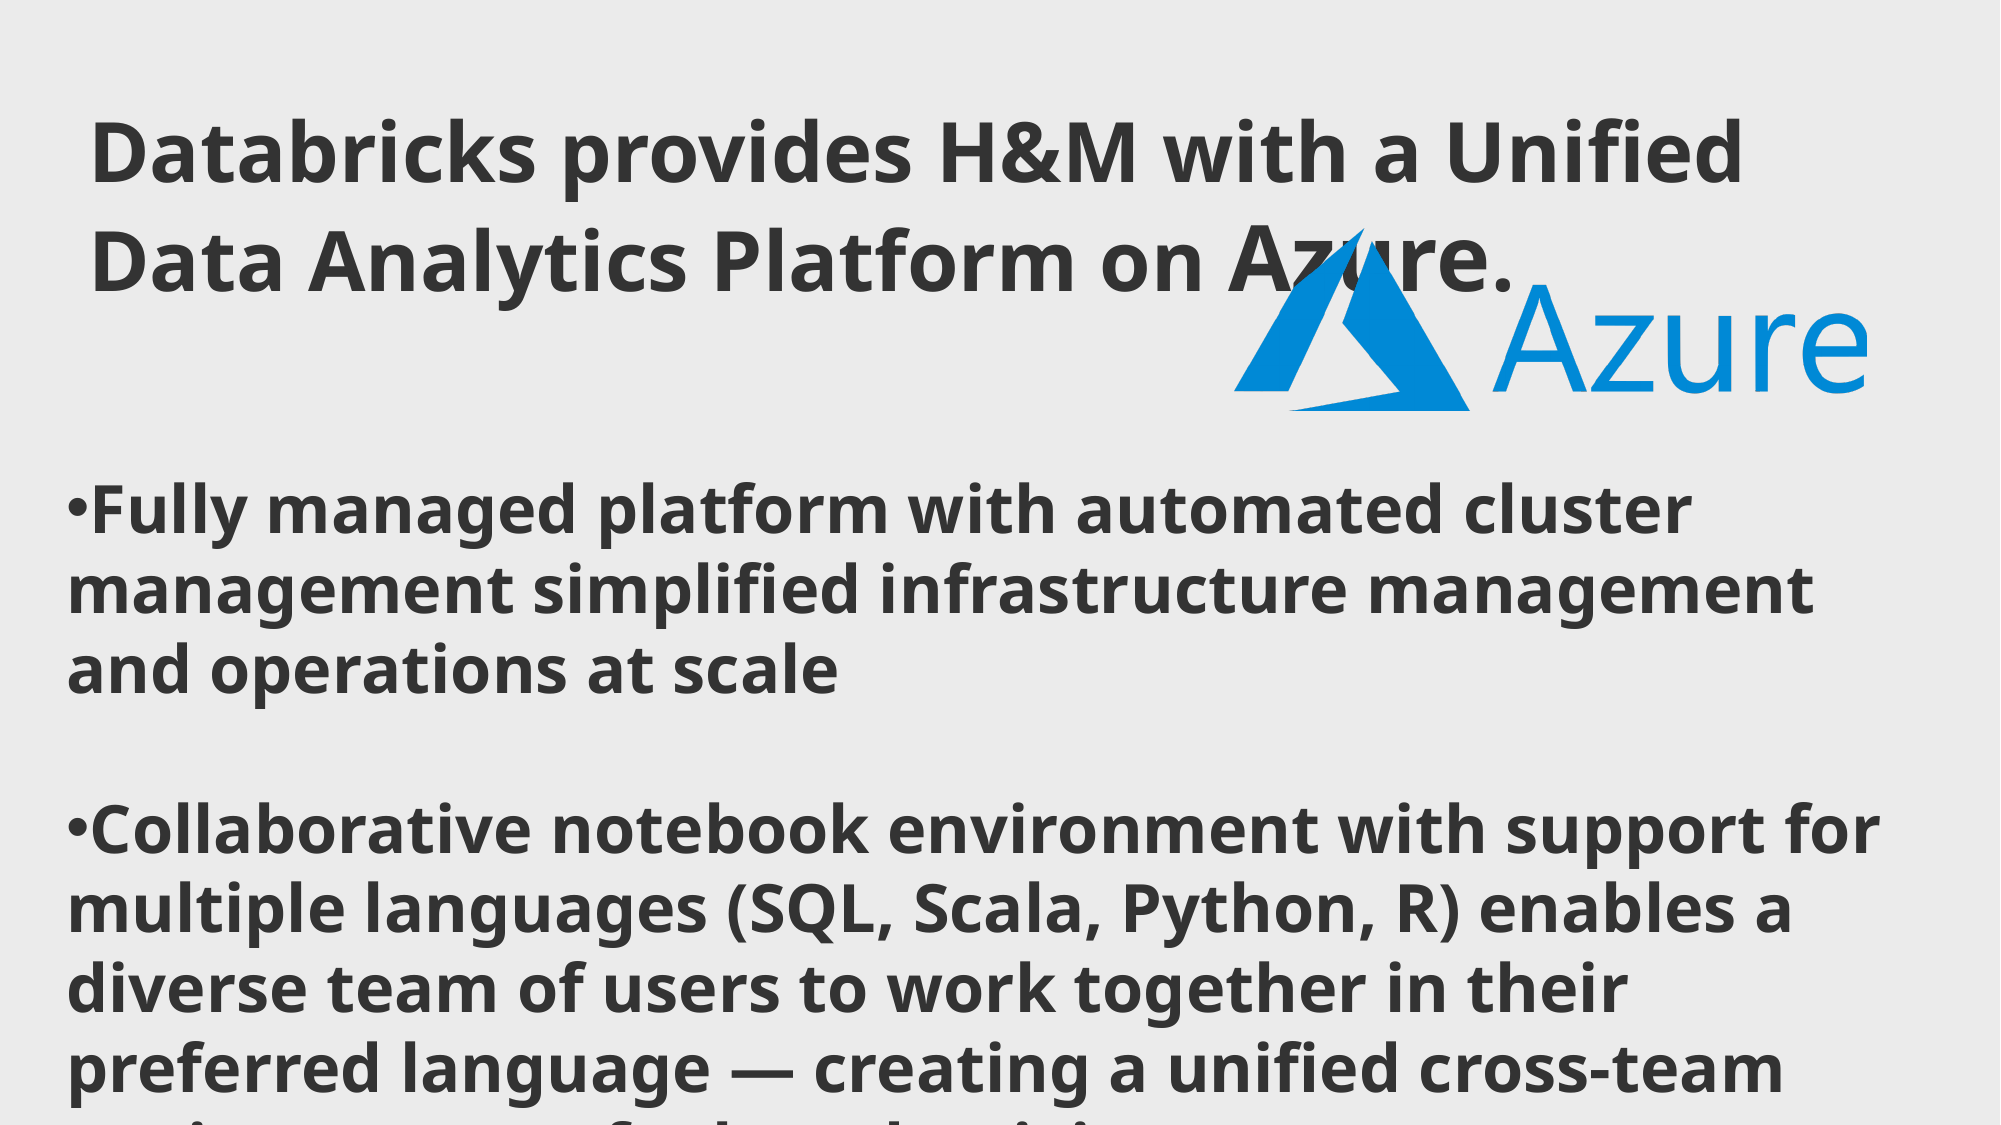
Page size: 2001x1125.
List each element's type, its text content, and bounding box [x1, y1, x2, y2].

picture [1234, 227, 1868, 412]
text_box Databricks provides H&M with a Unified Data Analytics Platform on Azure. [73, 92, 1867, 317]
text_box Fully managed platform with automated cluster management simplified infrastructure management and operations at scale Collaborative notebook environment with support for multiple languages (SQL, Scala, Python, R) enables a diverse team of users to work together in their preferred language — creating a unified cross-team environment to fuel productivity. [51, 459, 1949, 1125]
